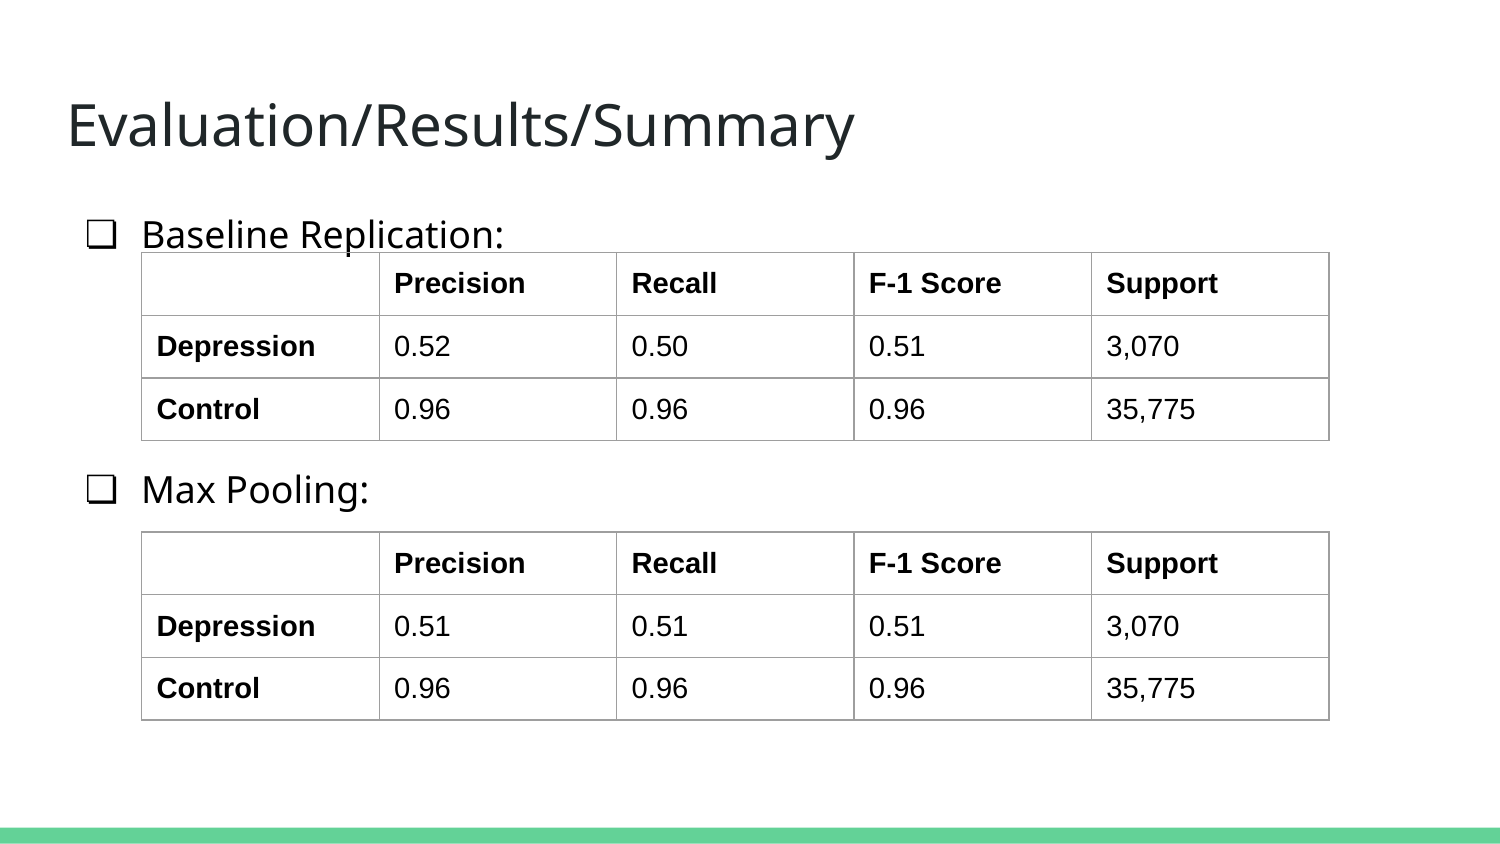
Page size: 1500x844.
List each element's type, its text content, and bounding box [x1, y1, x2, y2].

table_cell Depression [142, 595, 379, 657]
table_cell 35,775 [1092, 379, 1328, 440]
table_cell 0.51 [380, 595, 616, 657]
table_header Support [1092, 253, 1328, 315]
table_cell 3,070 [1092, 595, 1328, 657]
table_header F-1 Score [855, 533, 1091, 594]
table_cell 0.51 [617, 595, 853, 657]
table_cell 0.50 [617, 316, 853, 377]
table_cell 0.96 [617, 658, 853, 719]
table_cell 0.96 [855, 379, 1091, 440]
table_cell 0.96 [380, 658, 616, 719]
table_cell Control [142, 658, 379, 719]
table_cell 0.51 [855, 316, 1091, 377]
title Evaluation/Results/Summary [51, 72, 1449, 167]
table_cell Depression [142, 316, 379, 377]
table_cell 0.96 [855, 658, 1091, 719]
table_header Recall [617, 533, 853, 594]
table_cell 0.96 [380, 379, 616, 440]
table_header F-1 Score [855, 253, 1091, 315]
table_cell 3,070 [1092, 316, 1328, 377]
table_header Precision [380, 253, 616, 315]
table_header [142, 253, 379, 315]
table_cell Control [142, 379, 379, 440]
table_header Precision [380, 533, 616, 594]
table_cell 35,775 [1092, 658, 1328, 719]
table_cell 0.52 [380, 316, 616, 377]
table_header [142, 533, 379, 594]
table_header Recall [617, 253, 853, 315]
table_cell 0.96 [617, 379, 853, 440]
table_header Support [1092, 533, 1328, 594]
table_cell 0.51 [855, 595, 1091, 657]
list Baseline Replication: Max Pooling: [51, 189, 1449, 750]
